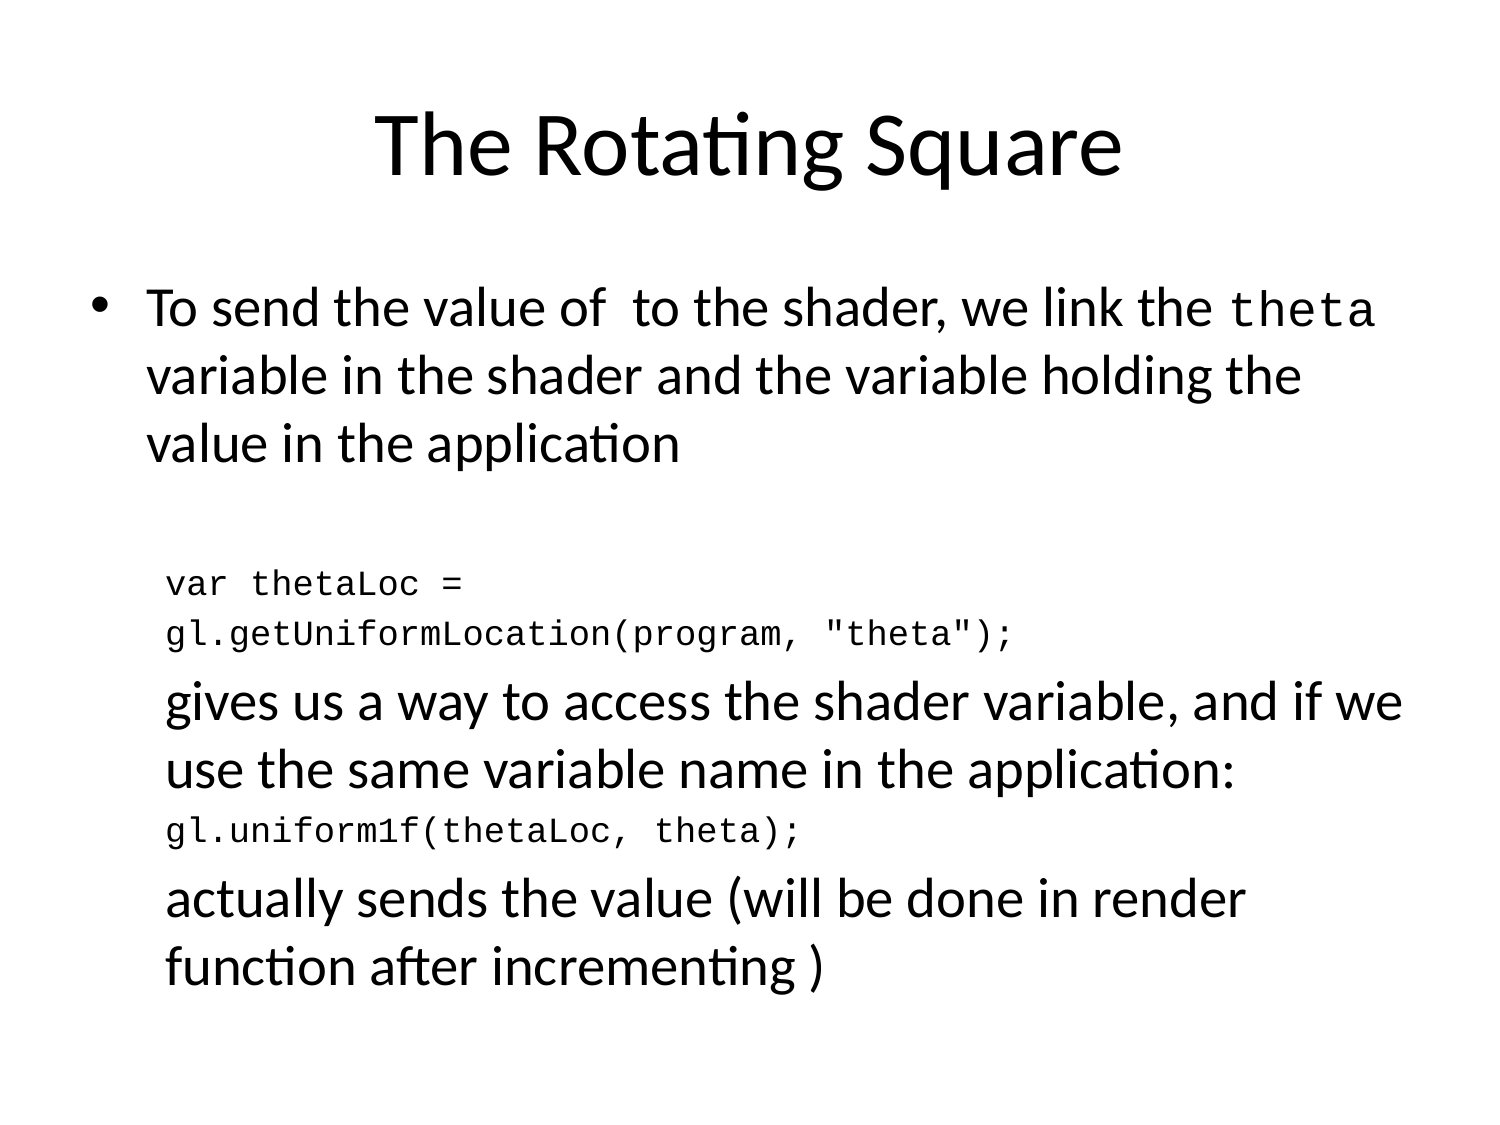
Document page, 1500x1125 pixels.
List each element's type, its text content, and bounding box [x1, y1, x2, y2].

title The Rotating Square [75, 45, 1425, 233]
